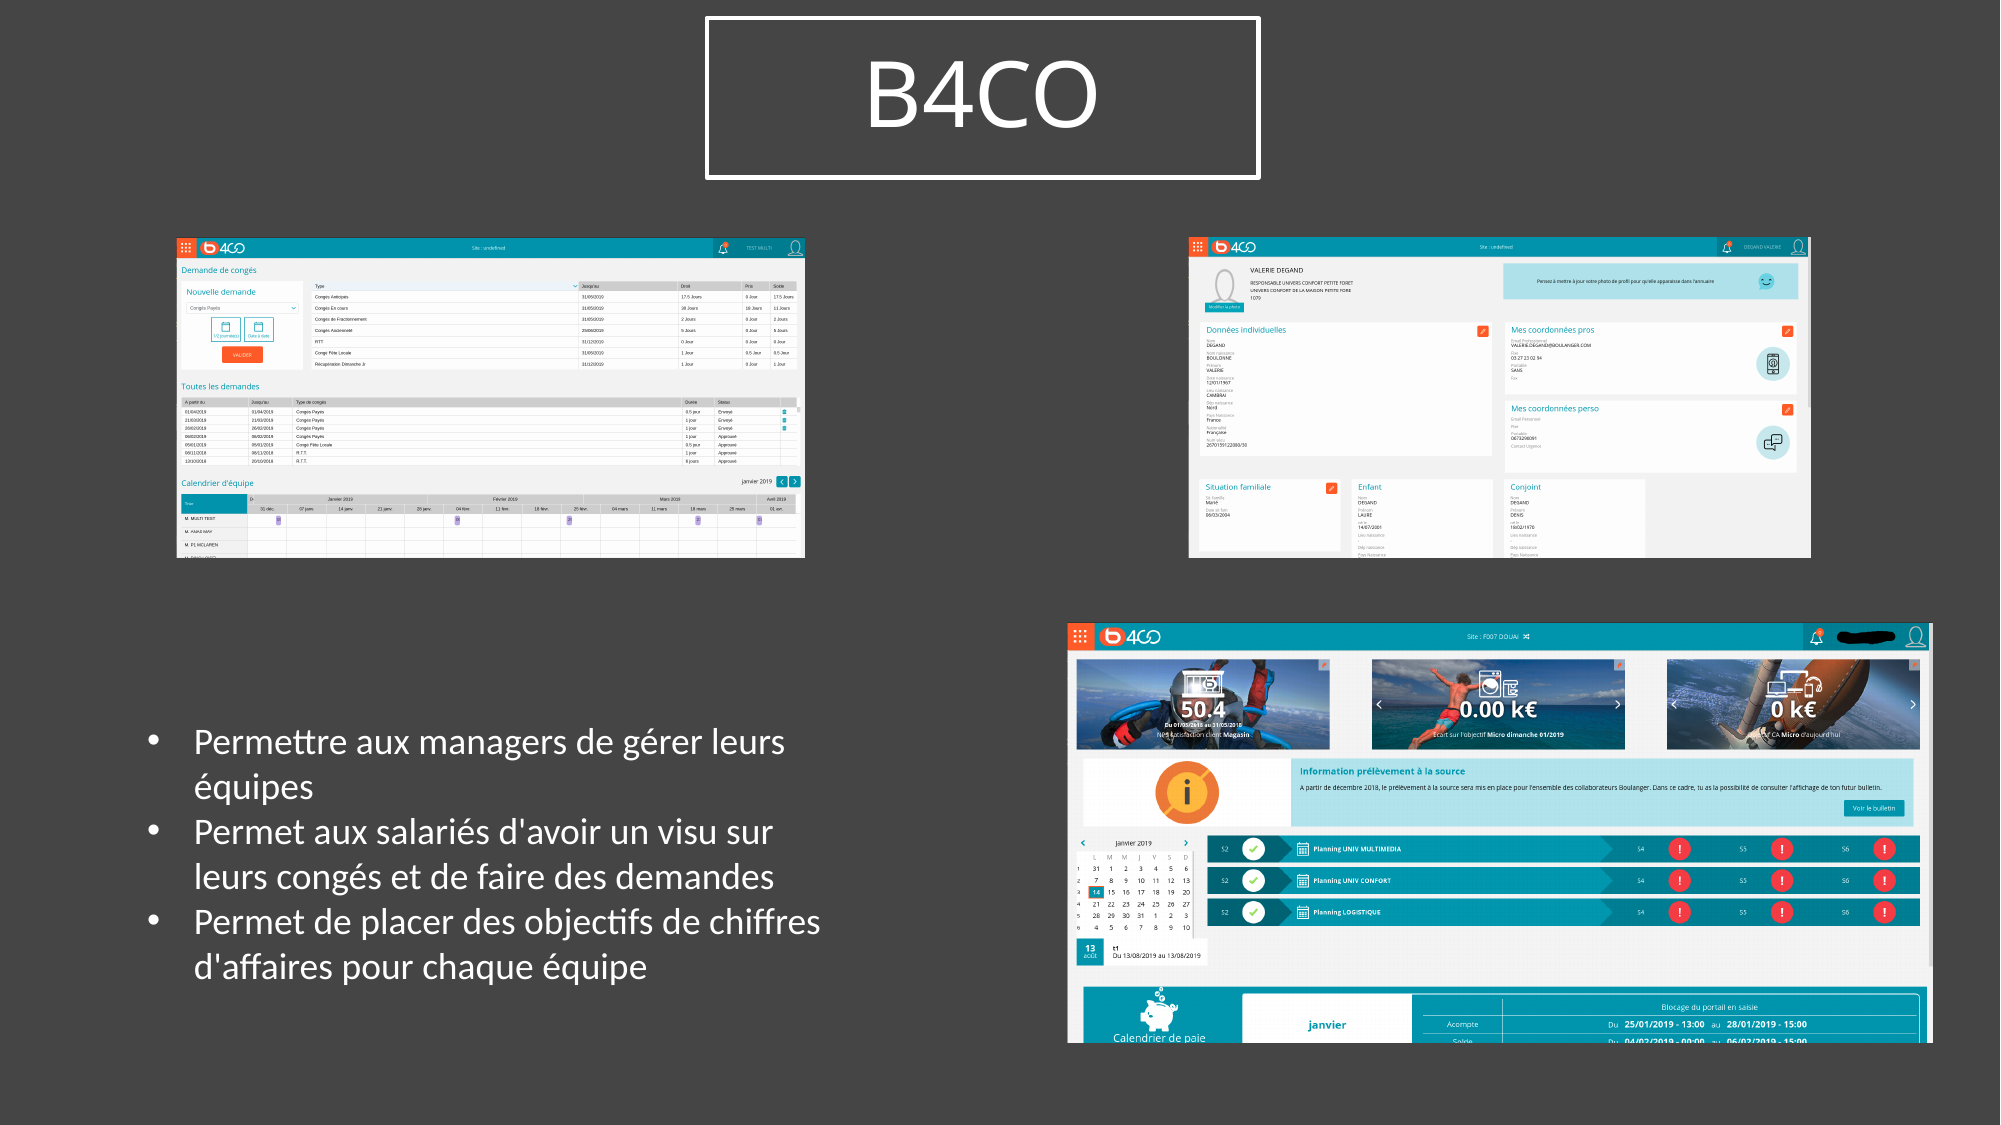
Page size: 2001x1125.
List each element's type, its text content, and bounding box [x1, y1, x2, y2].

picture [176, 237, 805, 558]
text_box Permettre aux managers de gérer leurs équipes Permet aux salariés d'avoir un visu sur leurs congés et de faire des demandes Permet de placer des objectifs de chiffres d'affaires pour chaque équipe [132, 709, 849, 1040]
picture [1066, 622, 1933, 1043]
picture [1188, 237, 1811, 558]
title B4CO [706, 18, 1259, 178]
